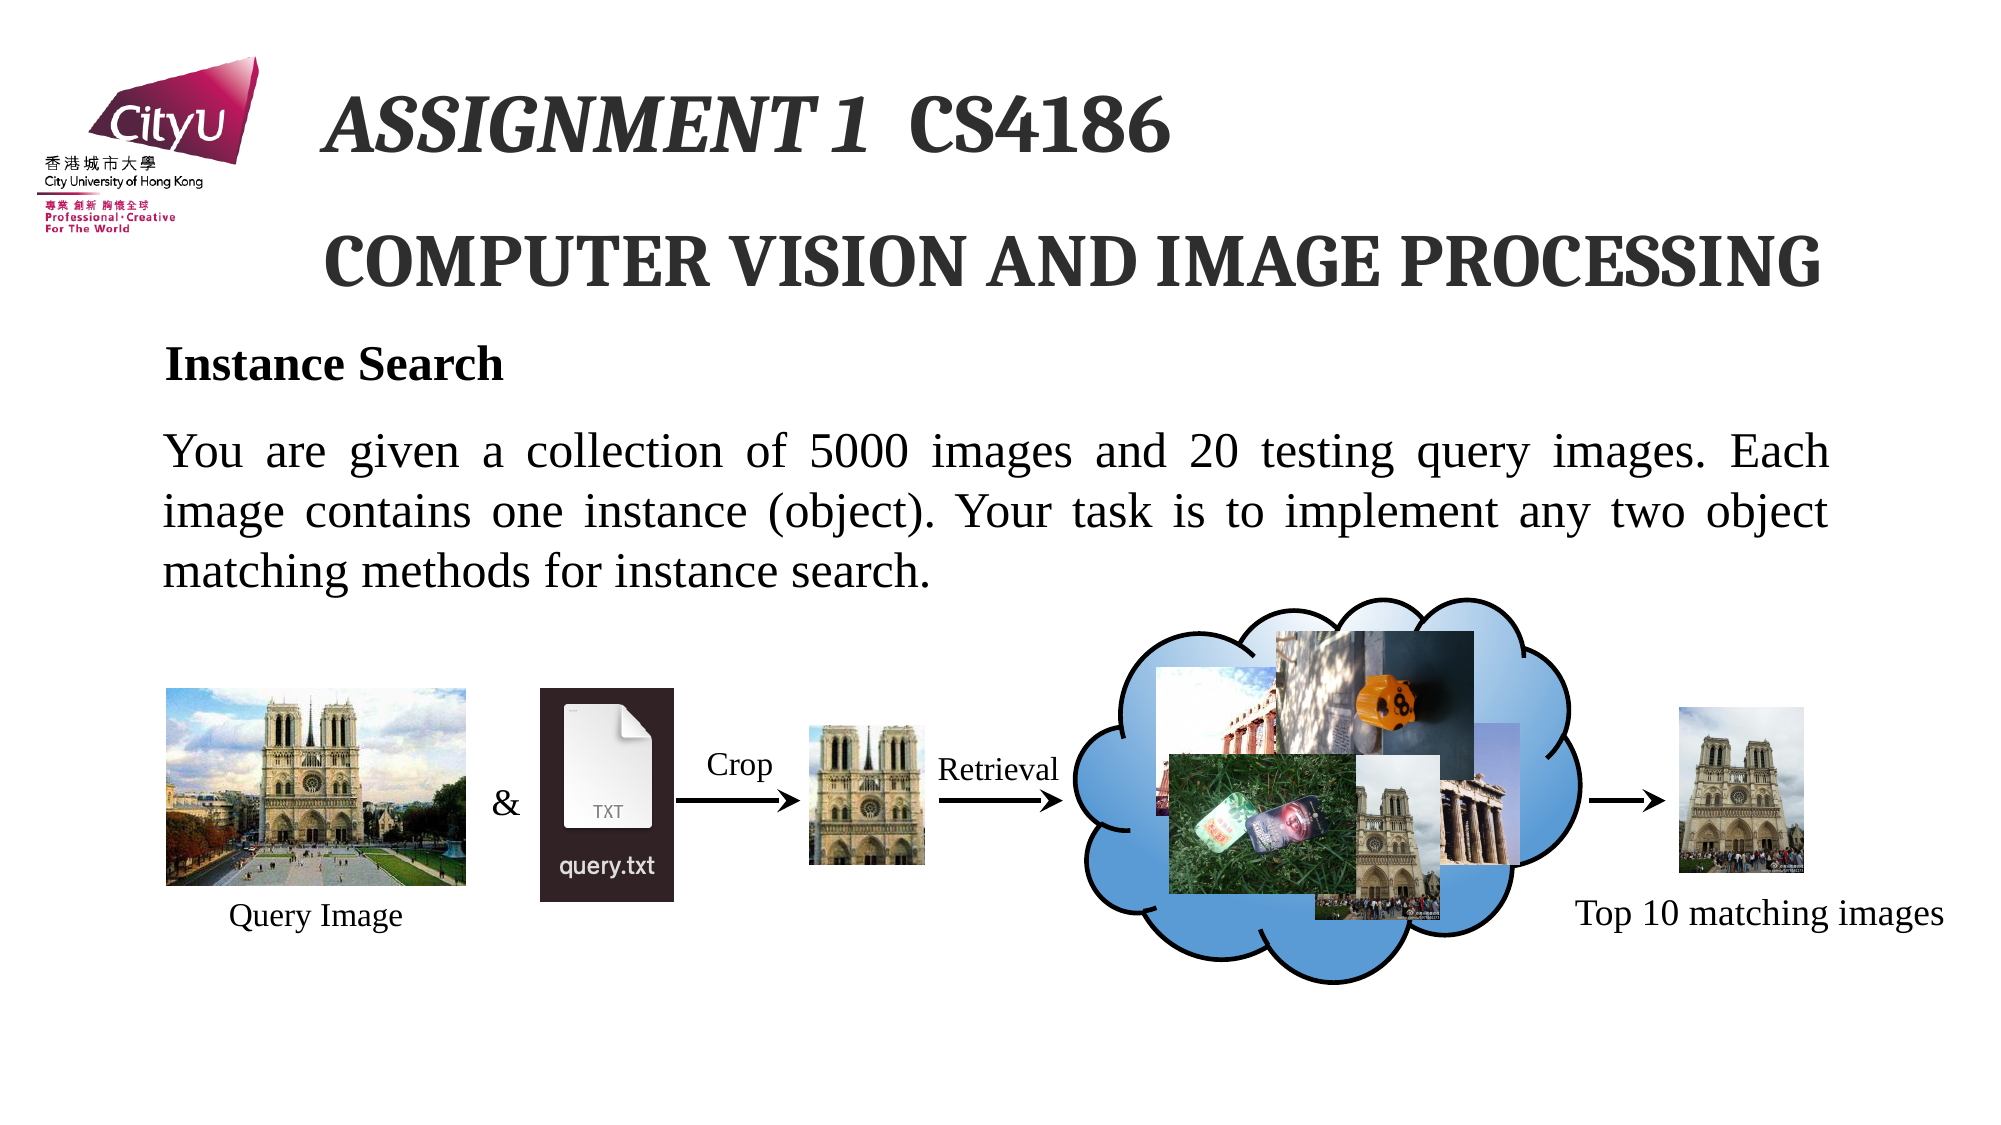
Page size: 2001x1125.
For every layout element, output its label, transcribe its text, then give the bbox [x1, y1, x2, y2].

text_box Retrieval [925, 740, 1075, 795]
picture [809, 725, 925, 865]
picture [37, 55, 259, 233]
picture [1679, 707, 1804, 873]
text_box Top 10 matching images [1560, 880, 1961, 941]
picture [166, 688, 466, 886]
text_box & [476, 770, 536, 831]
text_box Instance Search [149, 323, 520, 399]
text_box Assignment 1 CS4186 Computer vision and image processing [309, 41, 2000, 310]
text_box [1075, 606, 1582, 984]
picture [539, 688, 674, 902]
text_box You are given a collection of 5000 images and 20 testing query images. Each image contains one instance (object). Your task is to implement any two object matching methods for instance search. [147, 410, 1845, 606]
picture [1156, 631, 1520, 920]
text_box Query Image [213, 886, 419, 941]
text_box Crop [691, 734, 789, 790]
